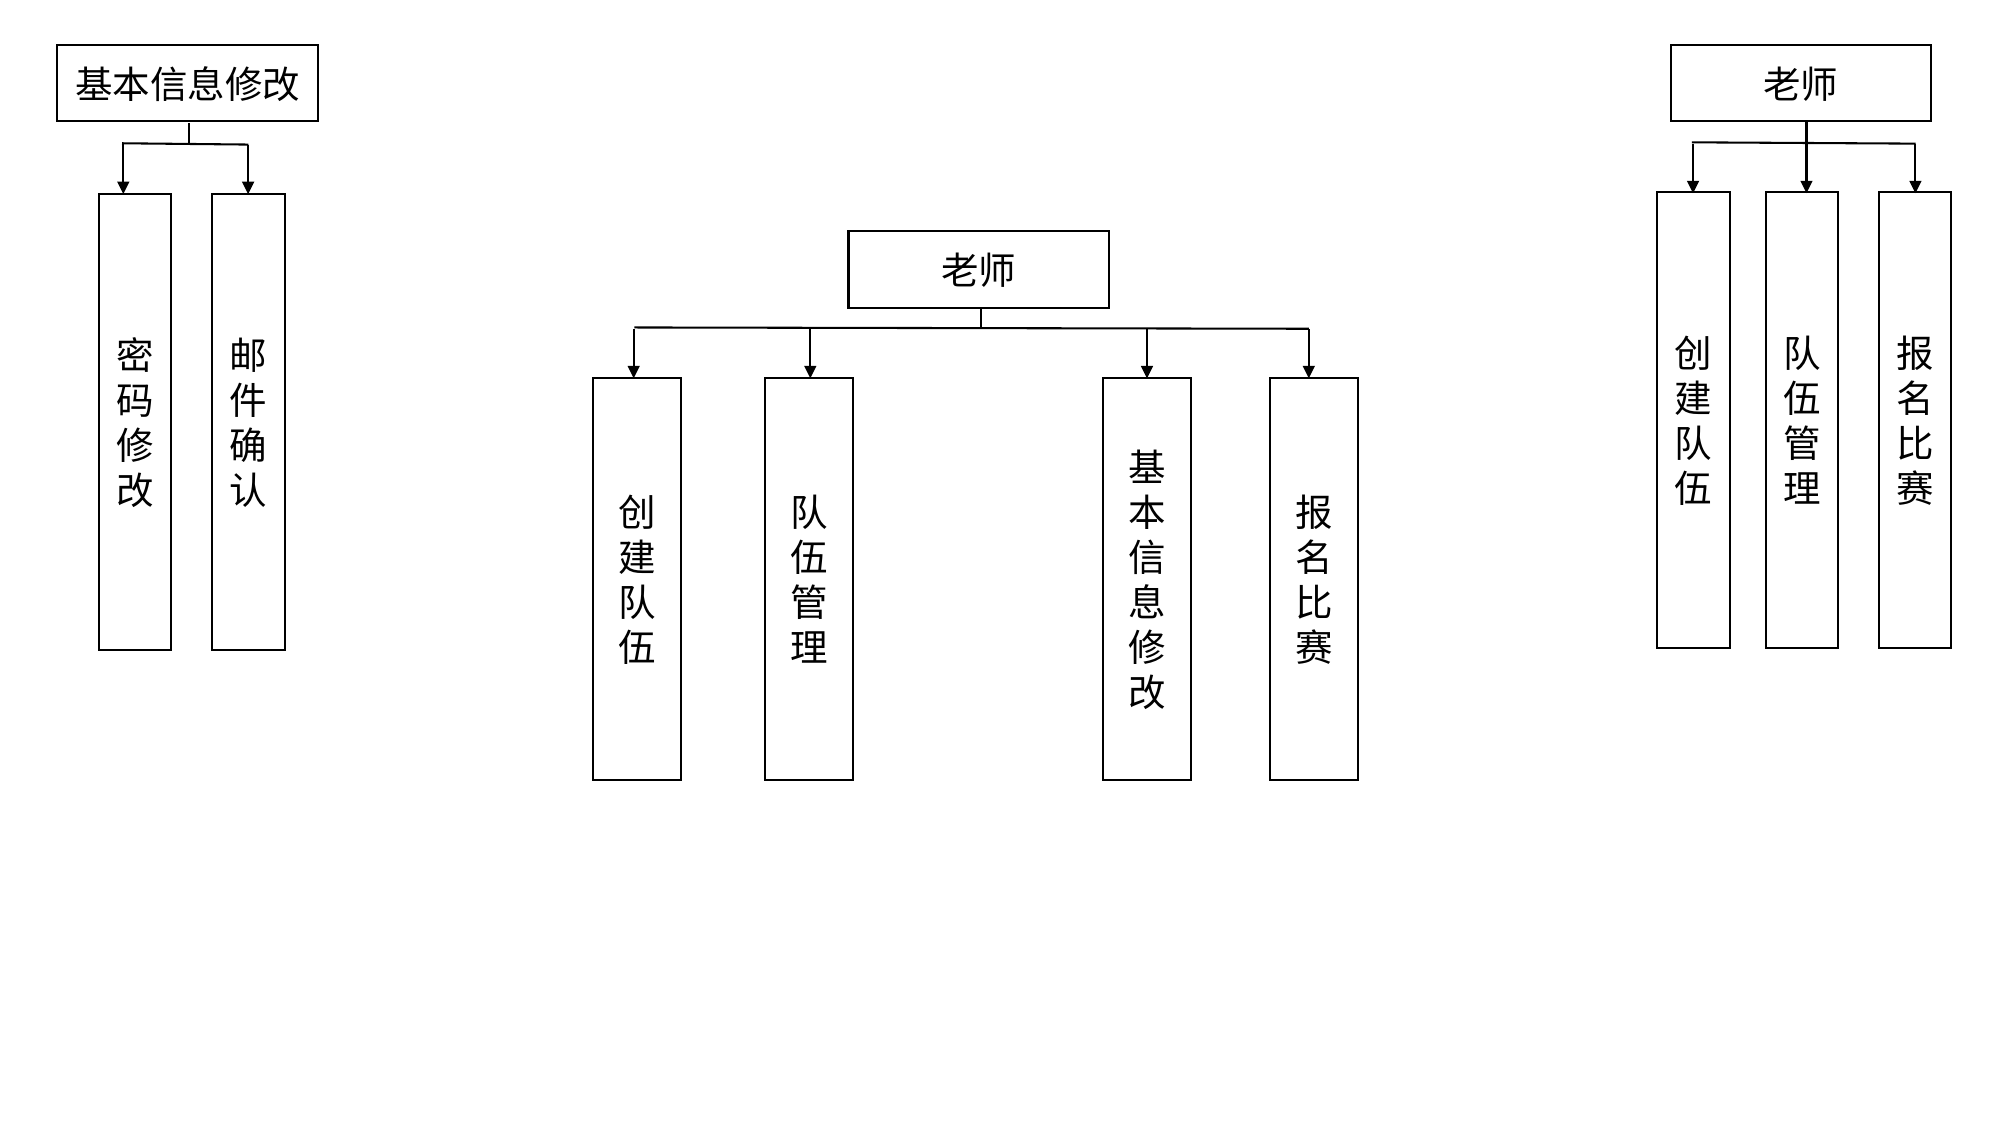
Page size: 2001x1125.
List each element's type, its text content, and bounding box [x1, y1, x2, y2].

text_box 创建队伍 [1656, 191, 1731, 649]
text_box 创建队伍 [592, 377, 682, 781]
text_box 报名比赛 [1878, 191, 1952, 649]
text_box 队伍管理 [764, 377, 854, 781]
text_box 报名比赛 [1269, 377, 1359, 781]
text_box 基本信息修改 [56, 44, 319, 122]
text_box 基本信息修改 [1102, 377, 1192, 781]
text_box 密码修改 [98, 193, 172, 651]
text_box 队伍管理 [1765, 191, 1839, 649]
text_box 老师 [847, 230, 1110, 309]
text_box 老师 [1670, 44, 1932, 122]
text_box 邮件确认 [211, 193, 286, 651]
